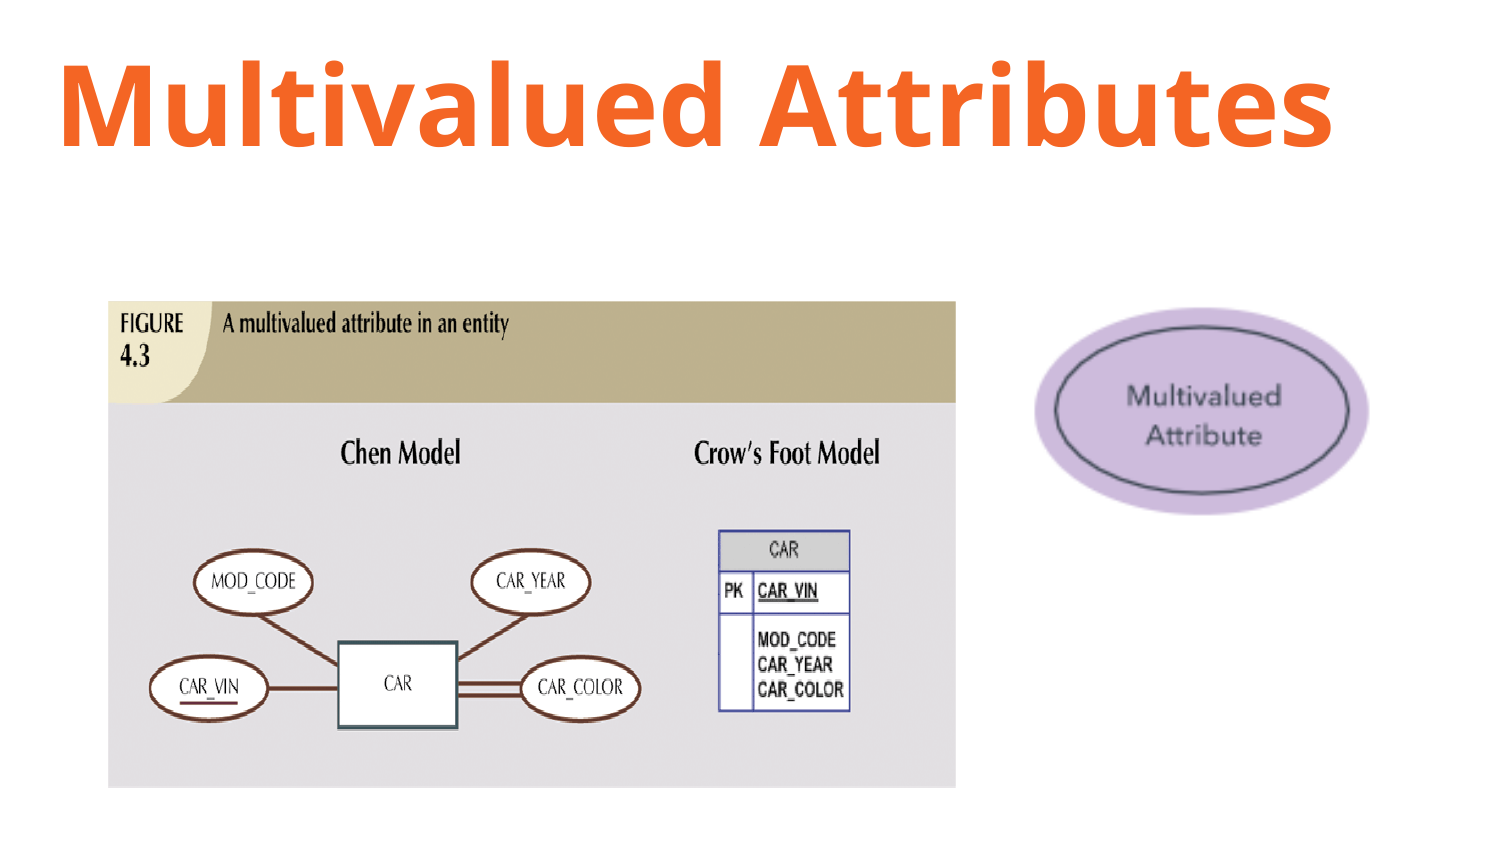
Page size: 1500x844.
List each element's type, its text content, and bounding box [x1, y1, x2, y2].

picture [108, 301, 956, 788]
title Multivalued Attributes [39, 19, 1442, 146]
picture [1010, 301, 1387, 529]
